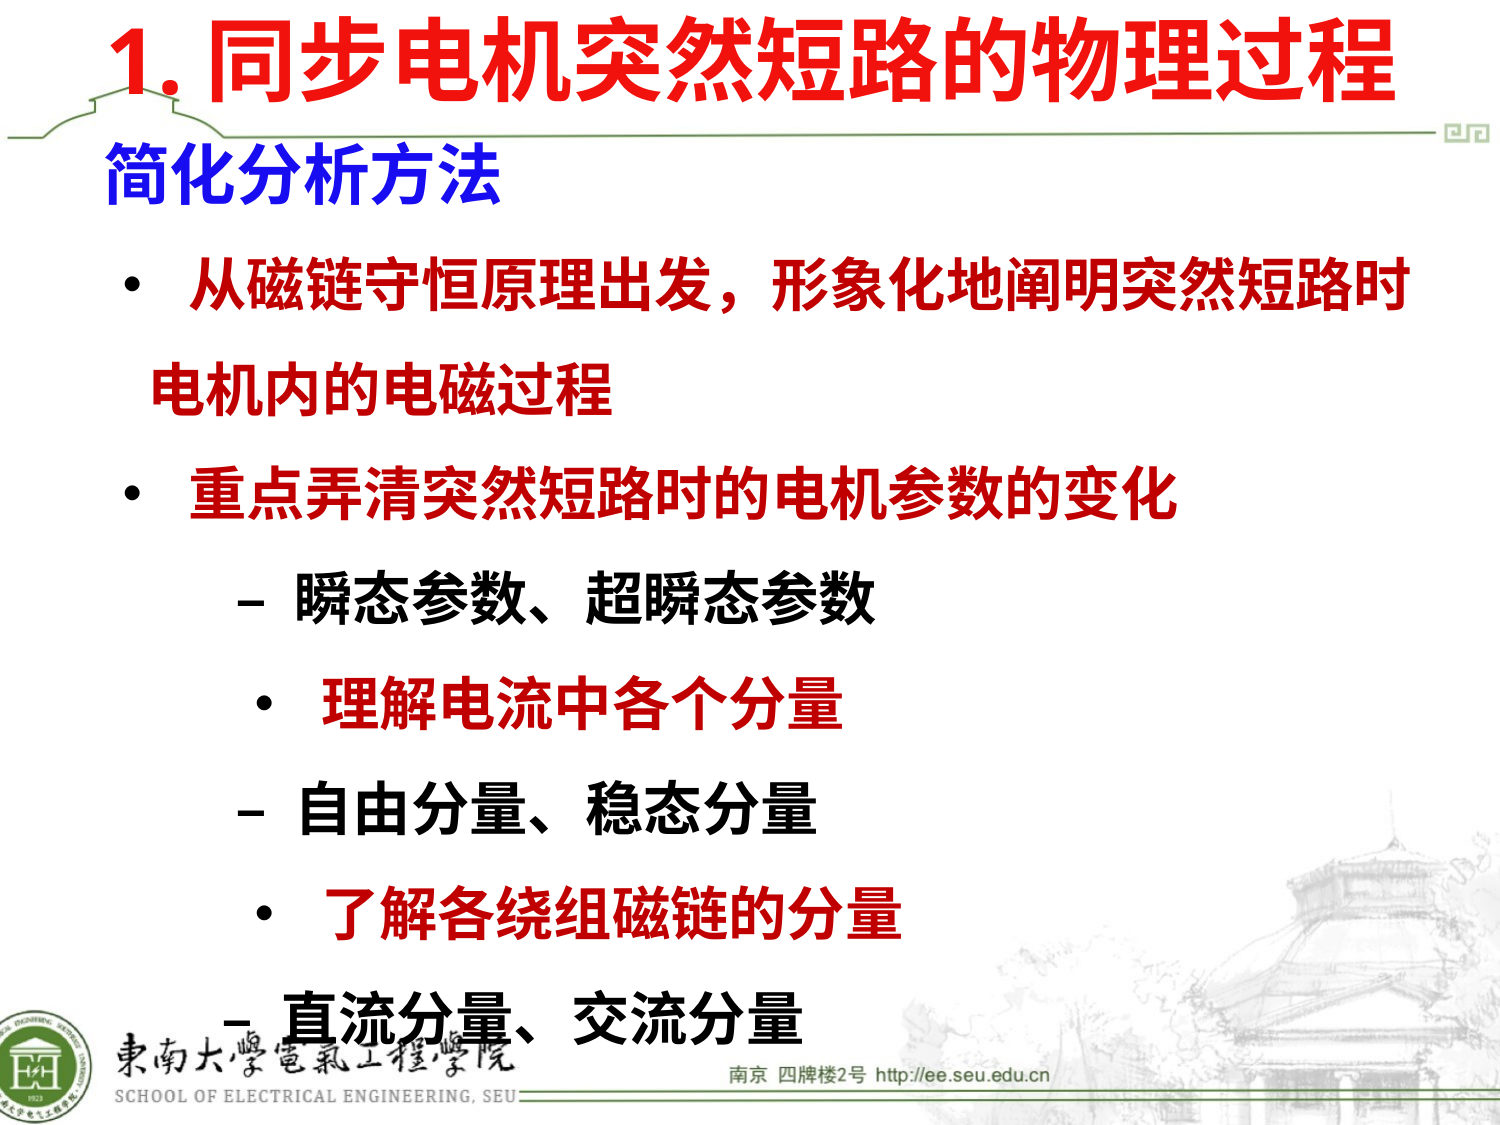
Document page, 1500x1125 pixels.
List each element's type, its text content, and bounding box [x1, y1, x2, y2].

text_box 简化分析方法 • 从磁链守恒原理出发，形象化地阐明突然短路时电机内的电磁过程 • 重点弄清突然短路时的电机参数的变化 – 瞬态参数、超瞬态参数 • 理解电流中各个分量 – 自由分量、稳态分量 • 了解各绕组磁链的分量 – 直流分量、交流分量 [88, 125, 1483, 1060]
text_box 1.同步电机突然短路的物理过程 [76, 8, 1427, 107]
picture [0, 0, 1500, 1125]
